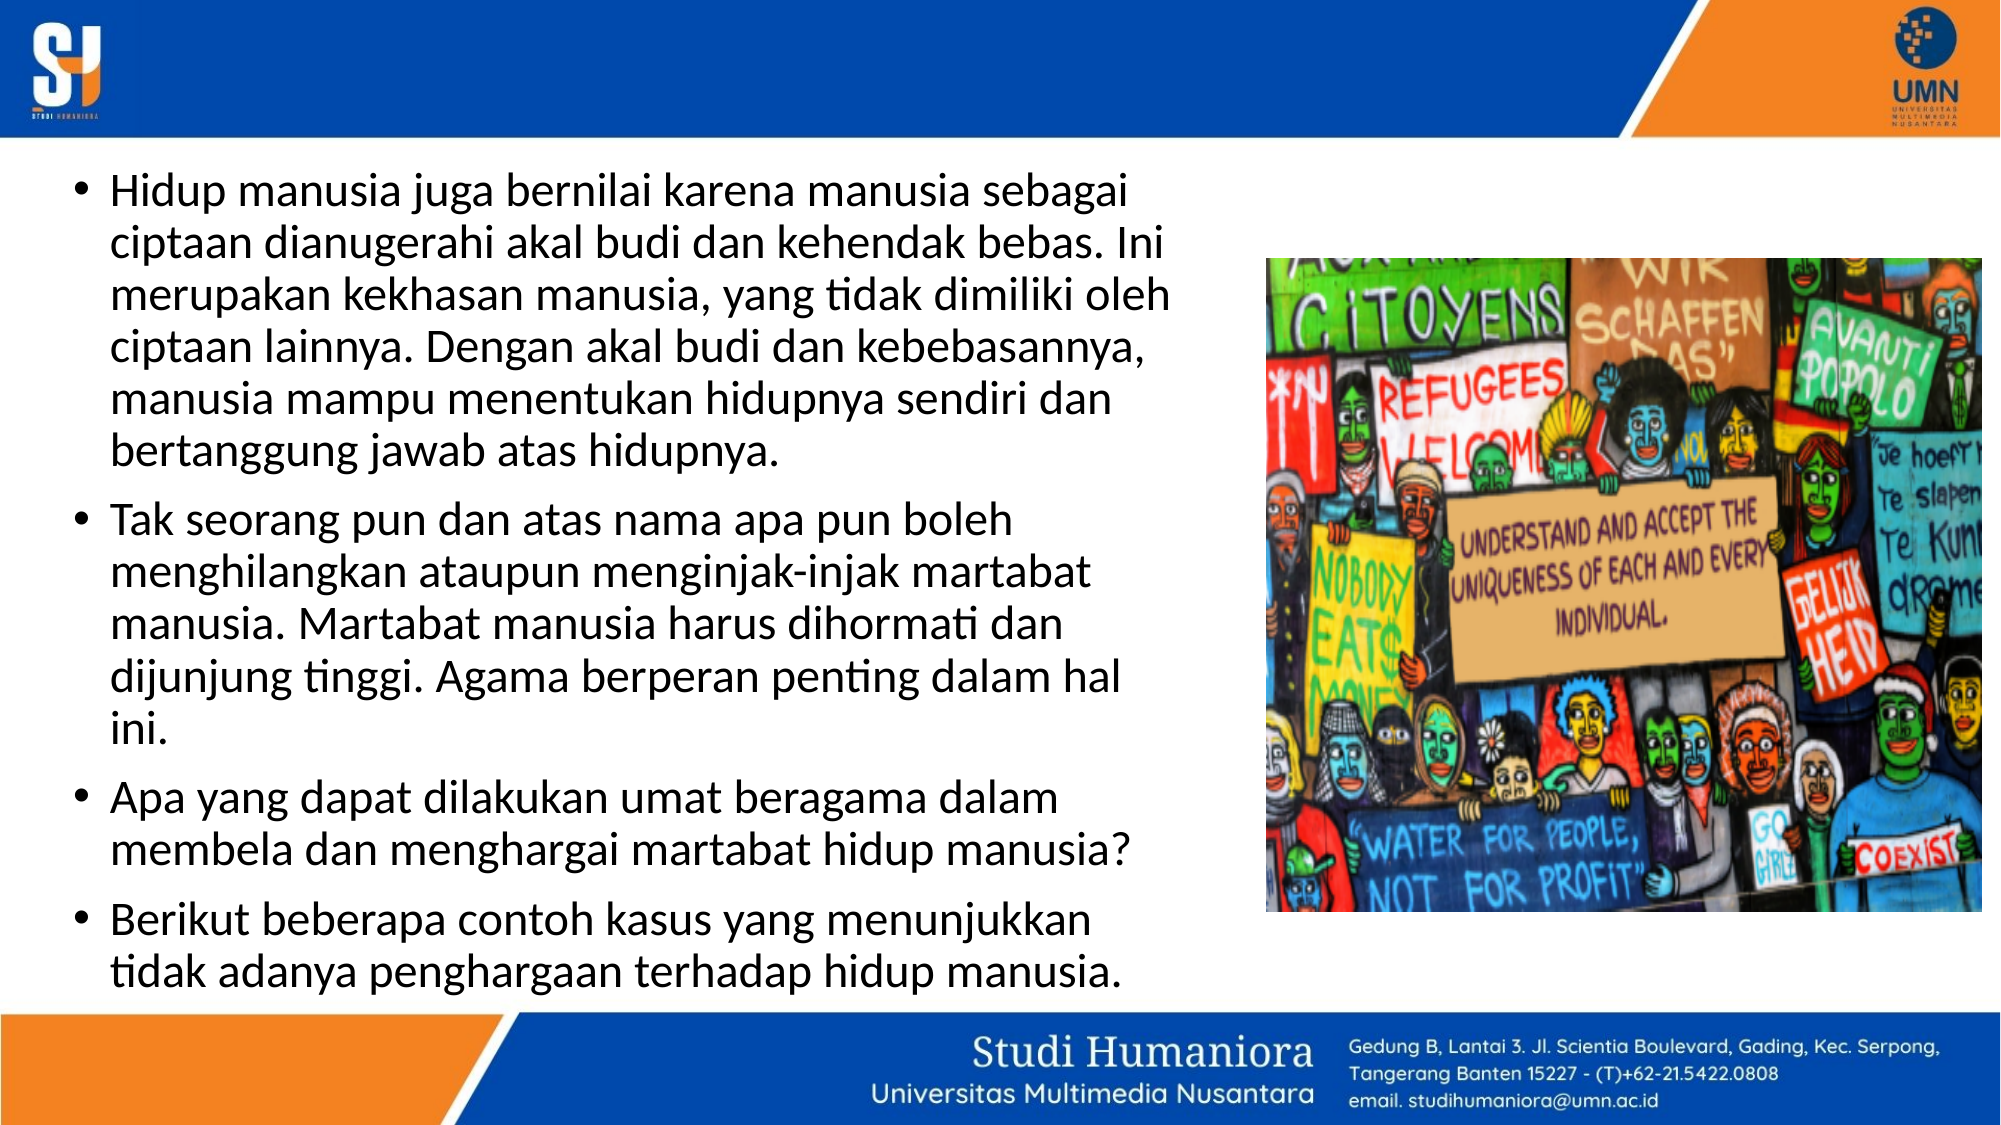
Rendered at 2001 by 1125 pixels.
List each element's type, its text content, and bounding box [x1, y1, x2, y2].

list Hidup manusia juga bernilai karena manusia sebagai ciptaan dianugerahi akal budi dan kehendak bebas. Ini merupakan kekhasan manusia, yang tidak dimiliki oleh ciptaan lainnya. Dengan akal budi dan kebebasannya, manusia mampu menentukan hidupnya sendiri dan bertanggung jawab atas hidupnya. Tak seorang pun dan atas nama apa pun boleh menghilangkan ataupun menginjak-injak martabat manusia. Martabat manusia harus dihormati dan dijunjung tinggi. Agama berperan penting dalam hal ini. Apa yang dapat dilakukan umat beragama dalam membela dan menghargai martabat hidup manusia? Berikut beberapa contoh kasus yang menunjukkan tidak adanya penghargaan terhadap hidup manusia. [58, 156, 1207, 1044]
picture [0, 0, 2001, 1125]
